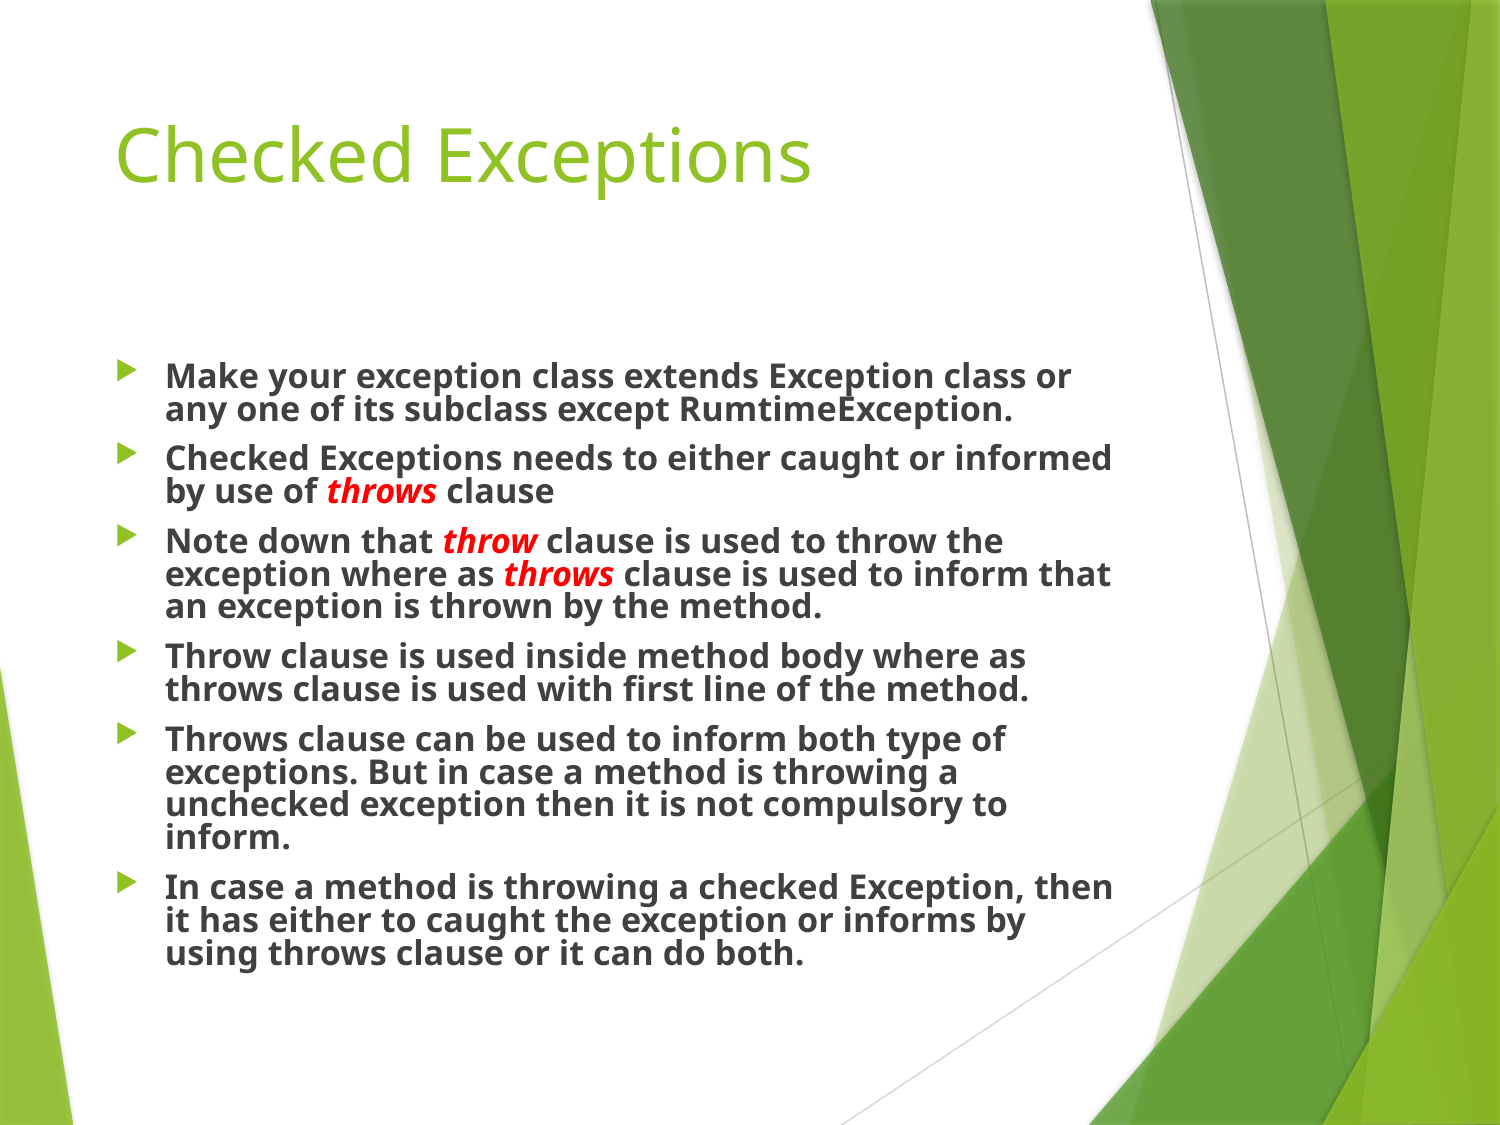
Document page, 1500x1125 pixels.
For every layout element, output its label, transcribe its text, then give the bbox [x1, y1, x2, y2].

list Make your exception class extends Exception class or any one of its subclass except RumtimeException. Checked Exceptions needs to either caught or informed by use of throws clause Note down that throw clause is used to throw the exception where as throws clause is used to inform that an exception is thrown by the method. Throw clause is used inside method body where as throws clause is used with first line of the method. Throws clause can be used to inform both type of exceptions. But in case a method is throwing a unchecked exception then it is not compulsory to inform. In case a method is throwing a checked Exception, then it has either to caught the exception or informs by using throws clause or it can do both. [99, 354, 1142, 992]
title Checked Exceptions [99, 99, 1142, 317]
